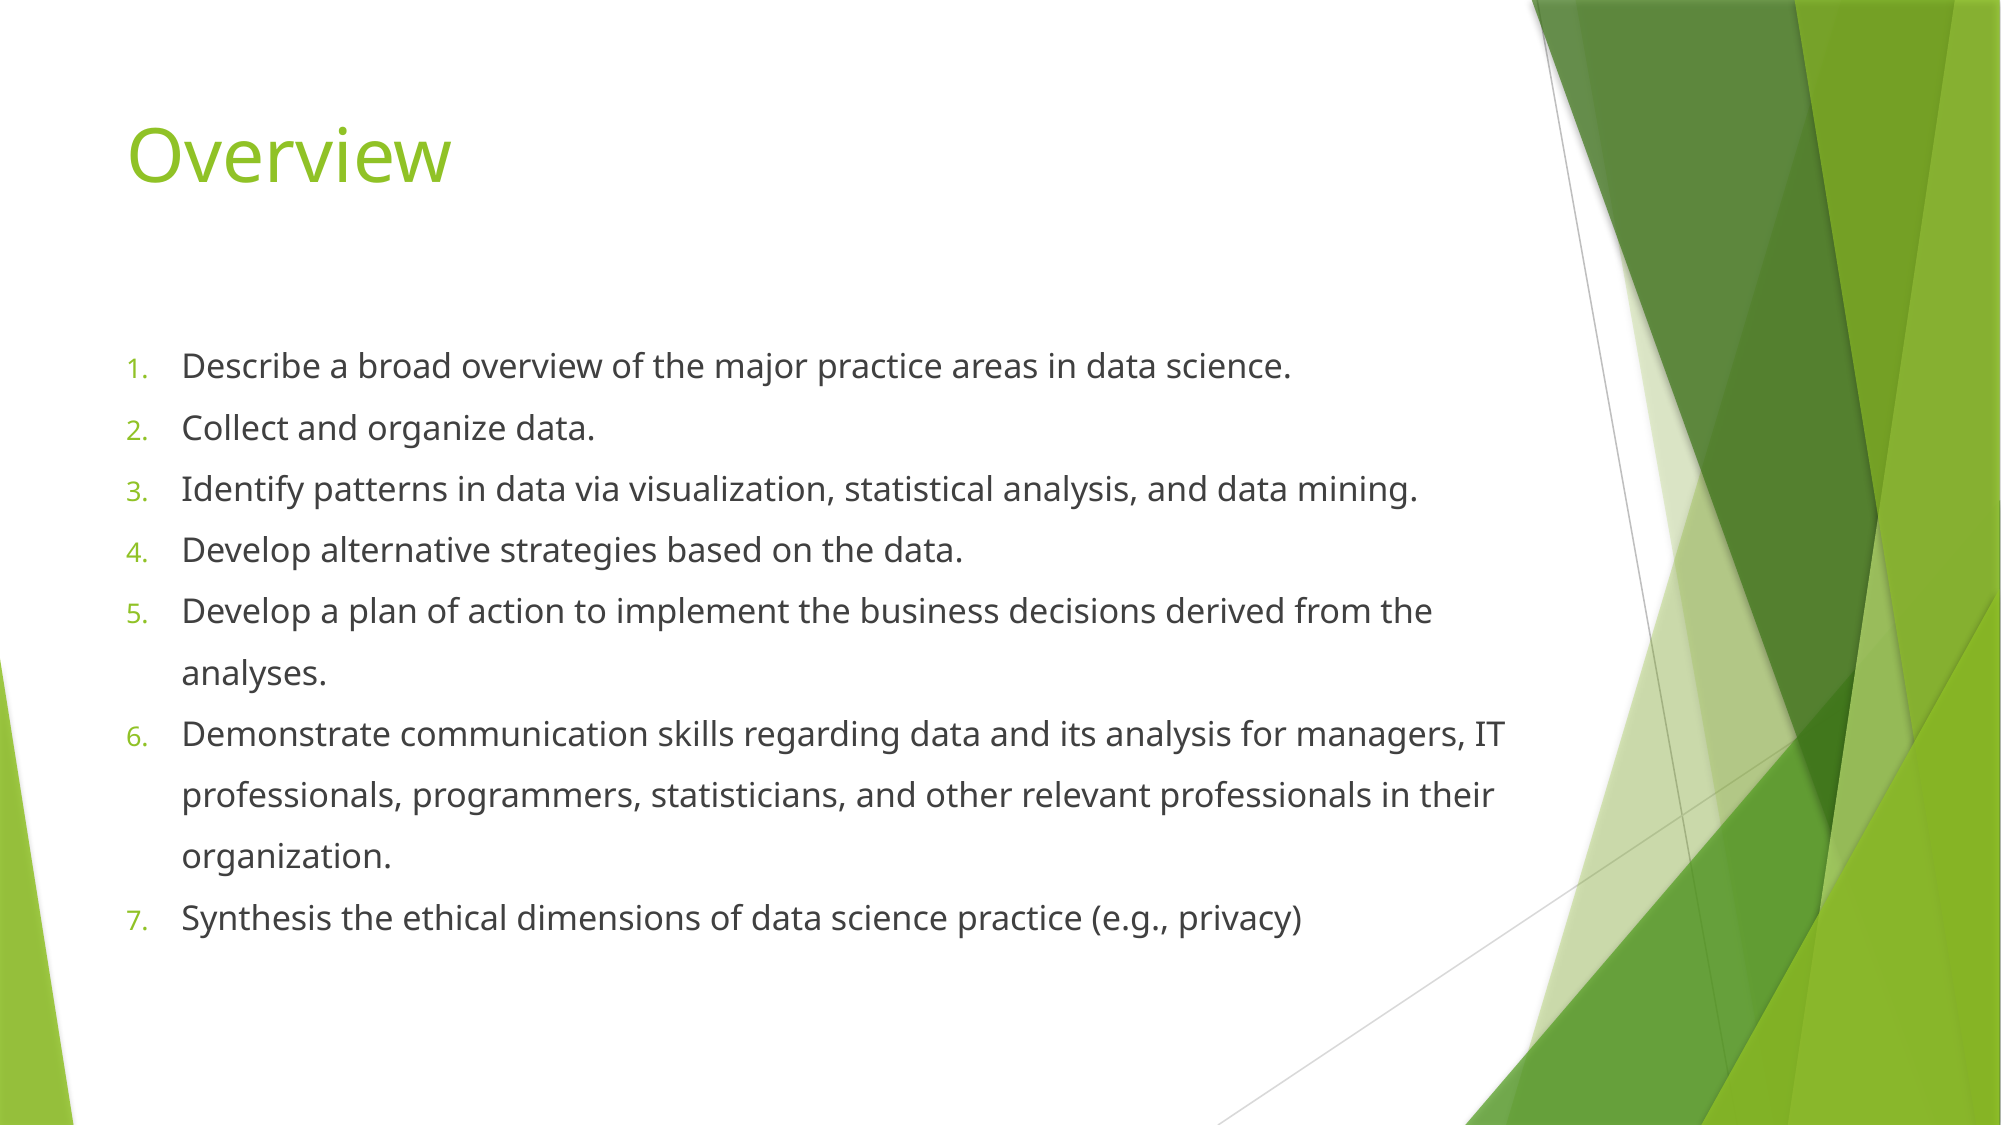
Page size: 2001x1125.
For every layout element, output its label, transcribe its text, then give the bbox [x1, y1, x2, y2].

title Overview [111, 99, 1522, 316]
list Describe a broad overview of the major practice areas in data science. Collect and organize data. Identify patterns in data via visualization, statistical analysis, and data mining. Develop alternative strategies based on the data. Develop a plan of action to implement the business decisions derived from the analyses. Demonstrate communication skills regarding data and its analysis for managers, IT professionals, programmers, statisticians, and other relevant professionals in their organization. Synthesis the ethical dimensions of data science practice (e.g., privacy) [111, 316, 1522, 954]
